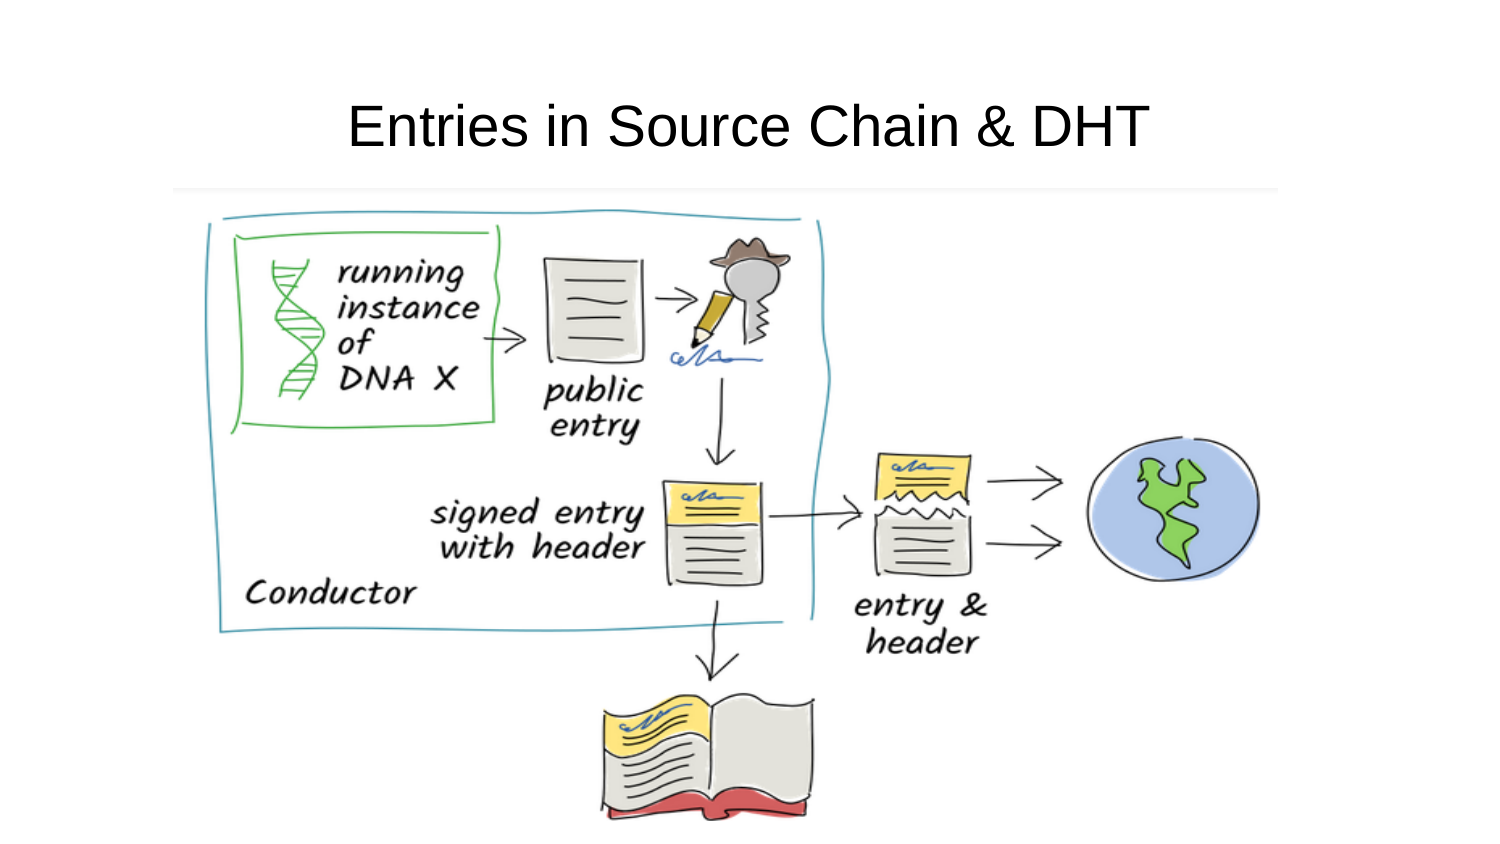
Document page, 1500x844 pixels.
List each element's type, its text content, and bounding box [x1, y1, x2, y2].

picture [173, 188, 1278, 844]
title Entries in Source Chain & DHT [51, 72, 1449, 167]
